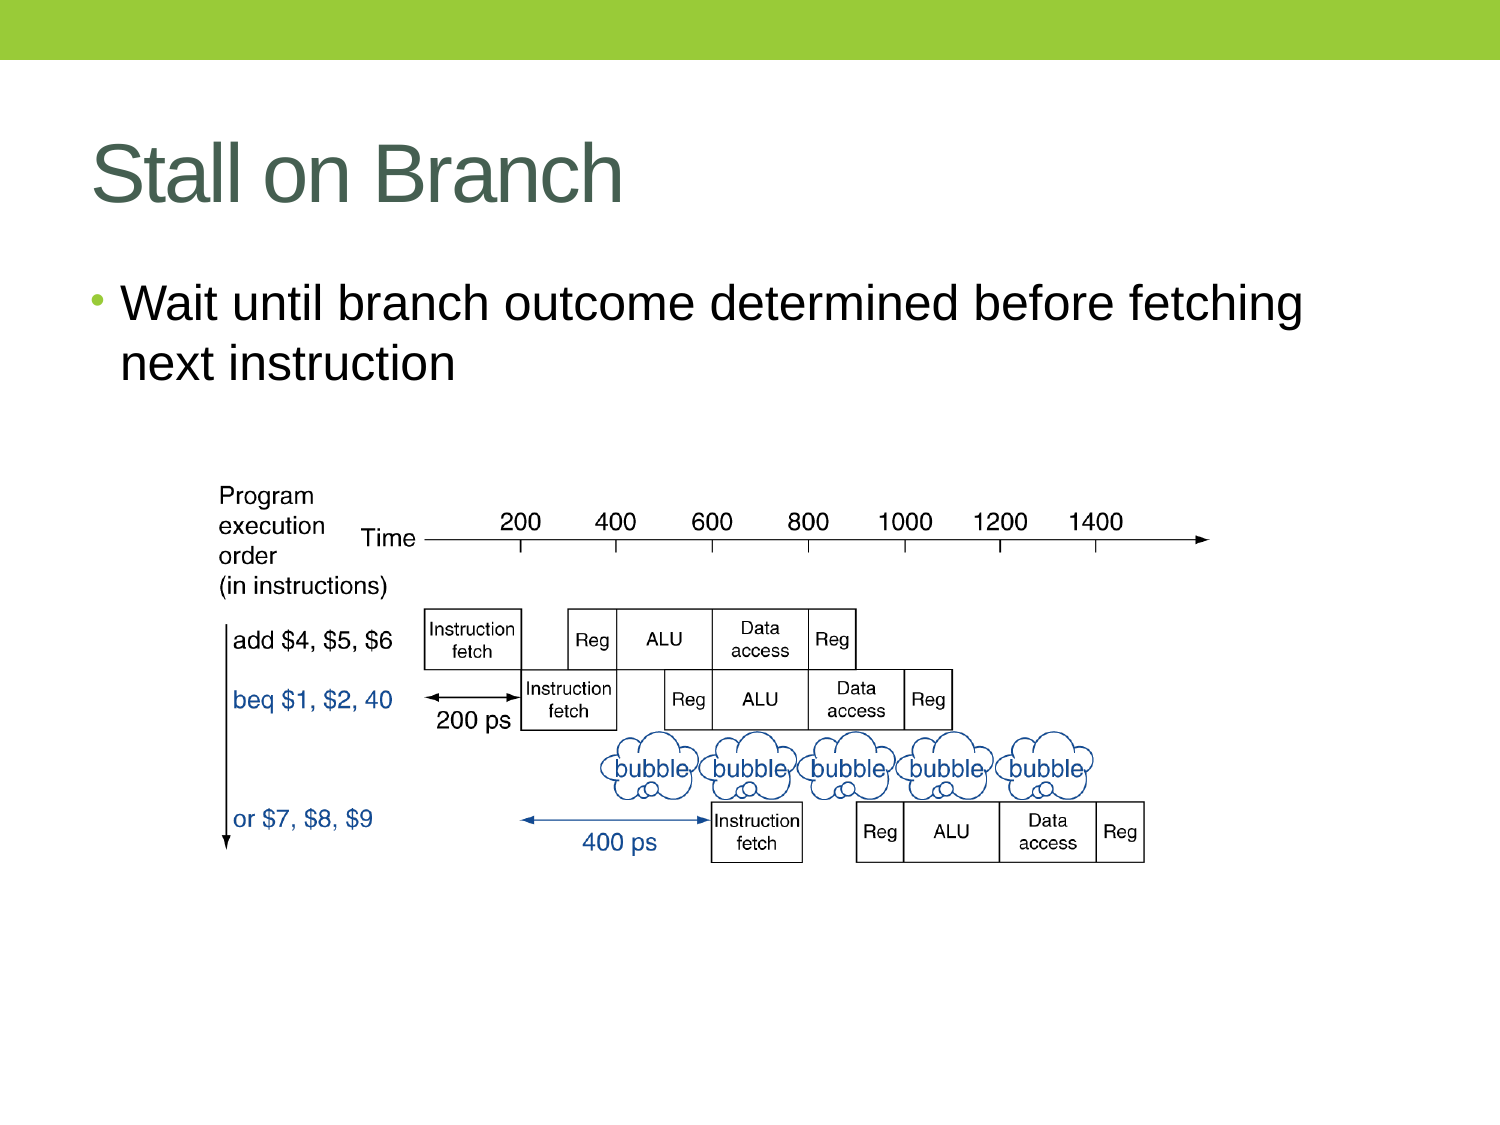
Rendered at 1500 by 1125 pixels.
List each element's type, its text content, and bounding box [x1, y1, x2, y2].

picture [218, 481, 1210, 863]
title Stall on Branch [75, 87, 1425, 250]
list Wait until branch outcome determined before fetching next instruction [75, 262, 1425, 1063]
